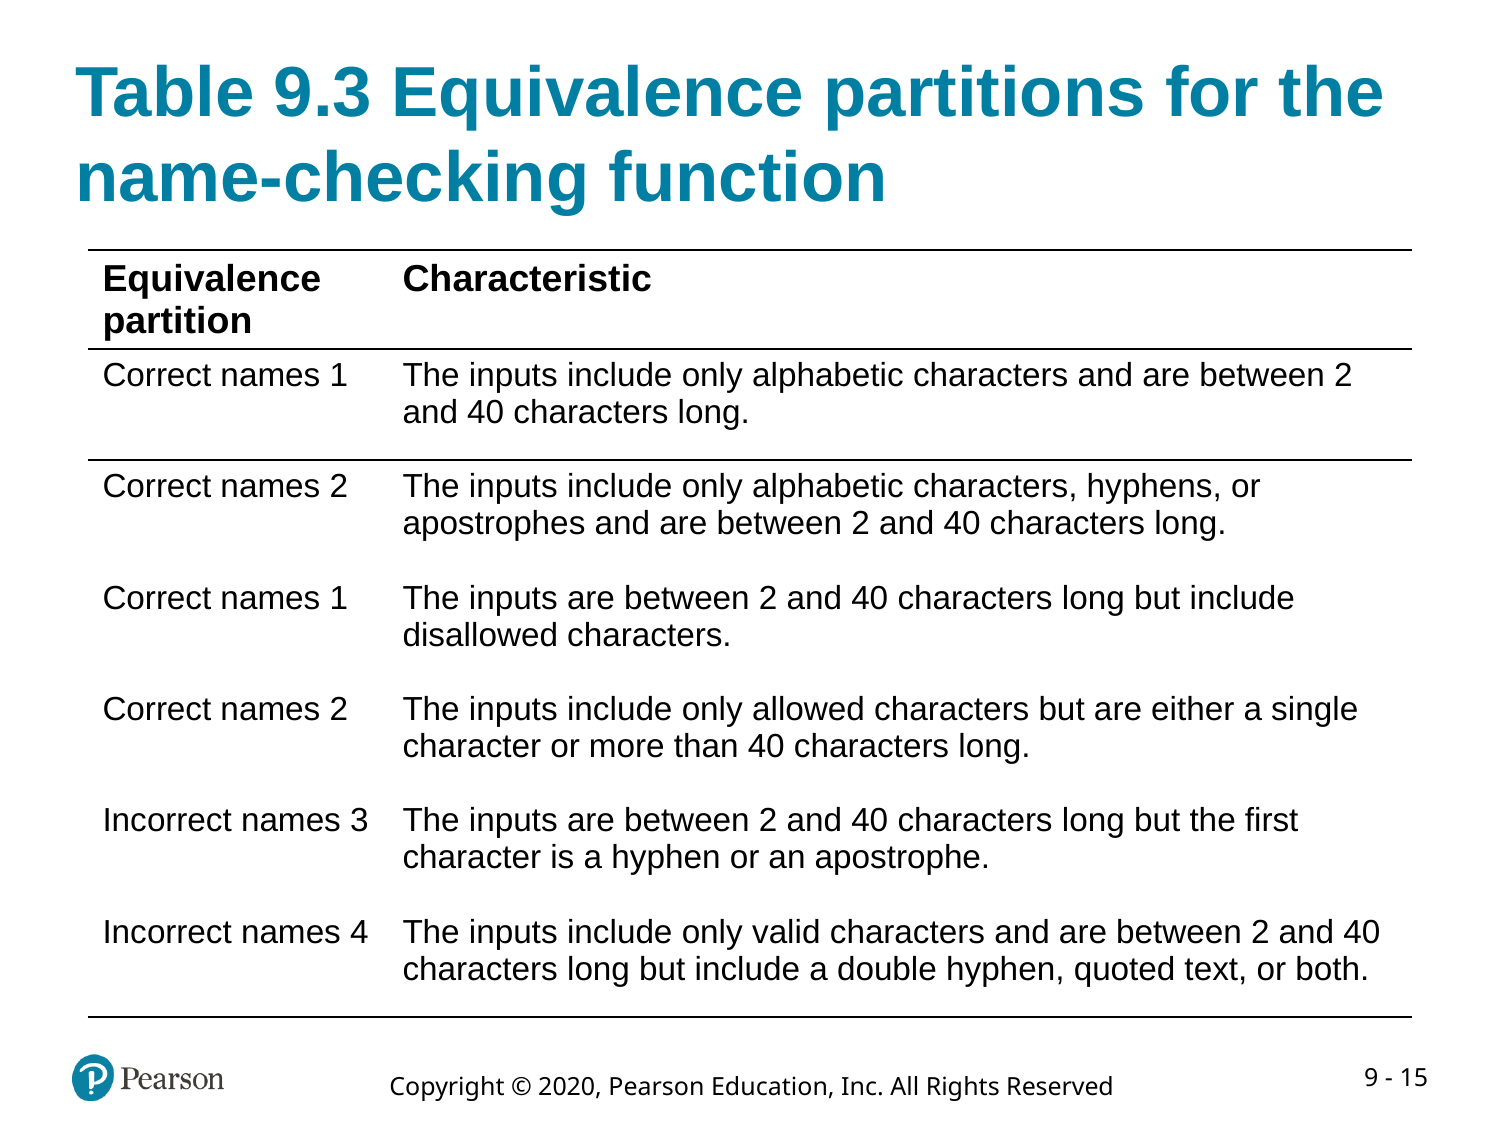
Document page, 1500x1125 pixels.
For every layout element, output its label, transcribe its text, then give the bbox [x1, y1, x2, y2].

table_header Equivalence partition [88, 251, 388, 348]
picture [72, 1054, 89, 1072]
table_cell The inputs are between 2 and 40 characters long but the first character is a hyphen or an apostrophe. [388, 794, 1412, 906]
picture [99, 1054, 224, 1101]
picture [72, 1087, 83, 1101]
table_cell The inputs include only valid characters and are between 2 and 40 characters long but include a double hyphen, quoted text, or both. [388, 906, 1412, 1016]
table_cell The inputs include only alphabetic characters, hyphens, or apostrophes and are between 2 and 40 characters long. [388, 461, 1412, 572]
table_cell Correct names 2 [88, 683, 388, 794]
title Table 9.3 Equivalence partitions for the name-checking function [75, 35, 1425, 216]
table_cell The inputs are between 2 and 40 characters long but include disallowed characters. [388, 572, 1412, 683]
picture [81, 1064, 107, 1089]
table_cell The inputs include only allowed characters but are either a single character or more than 40 characters long. [388, 683, 1412, 794]
table_cell Correct names 1 [88, 350, 388, 459]
table_cell Correct names 1 [88, 572, 388, 683]
table_header Characteristic [388, 251, 1412, 348]
table_cell The inputs include only alphabetic characters and are between 2 and 40 characters long. [388, 350, 1412, 459]
table_cell Incorrect names 3 [88, 794, 388, 906]
table_cell Correct names 2 [88, 461, 388, 572]
table_cell Incorrect names 4 [88, 906, 388, 1016]
